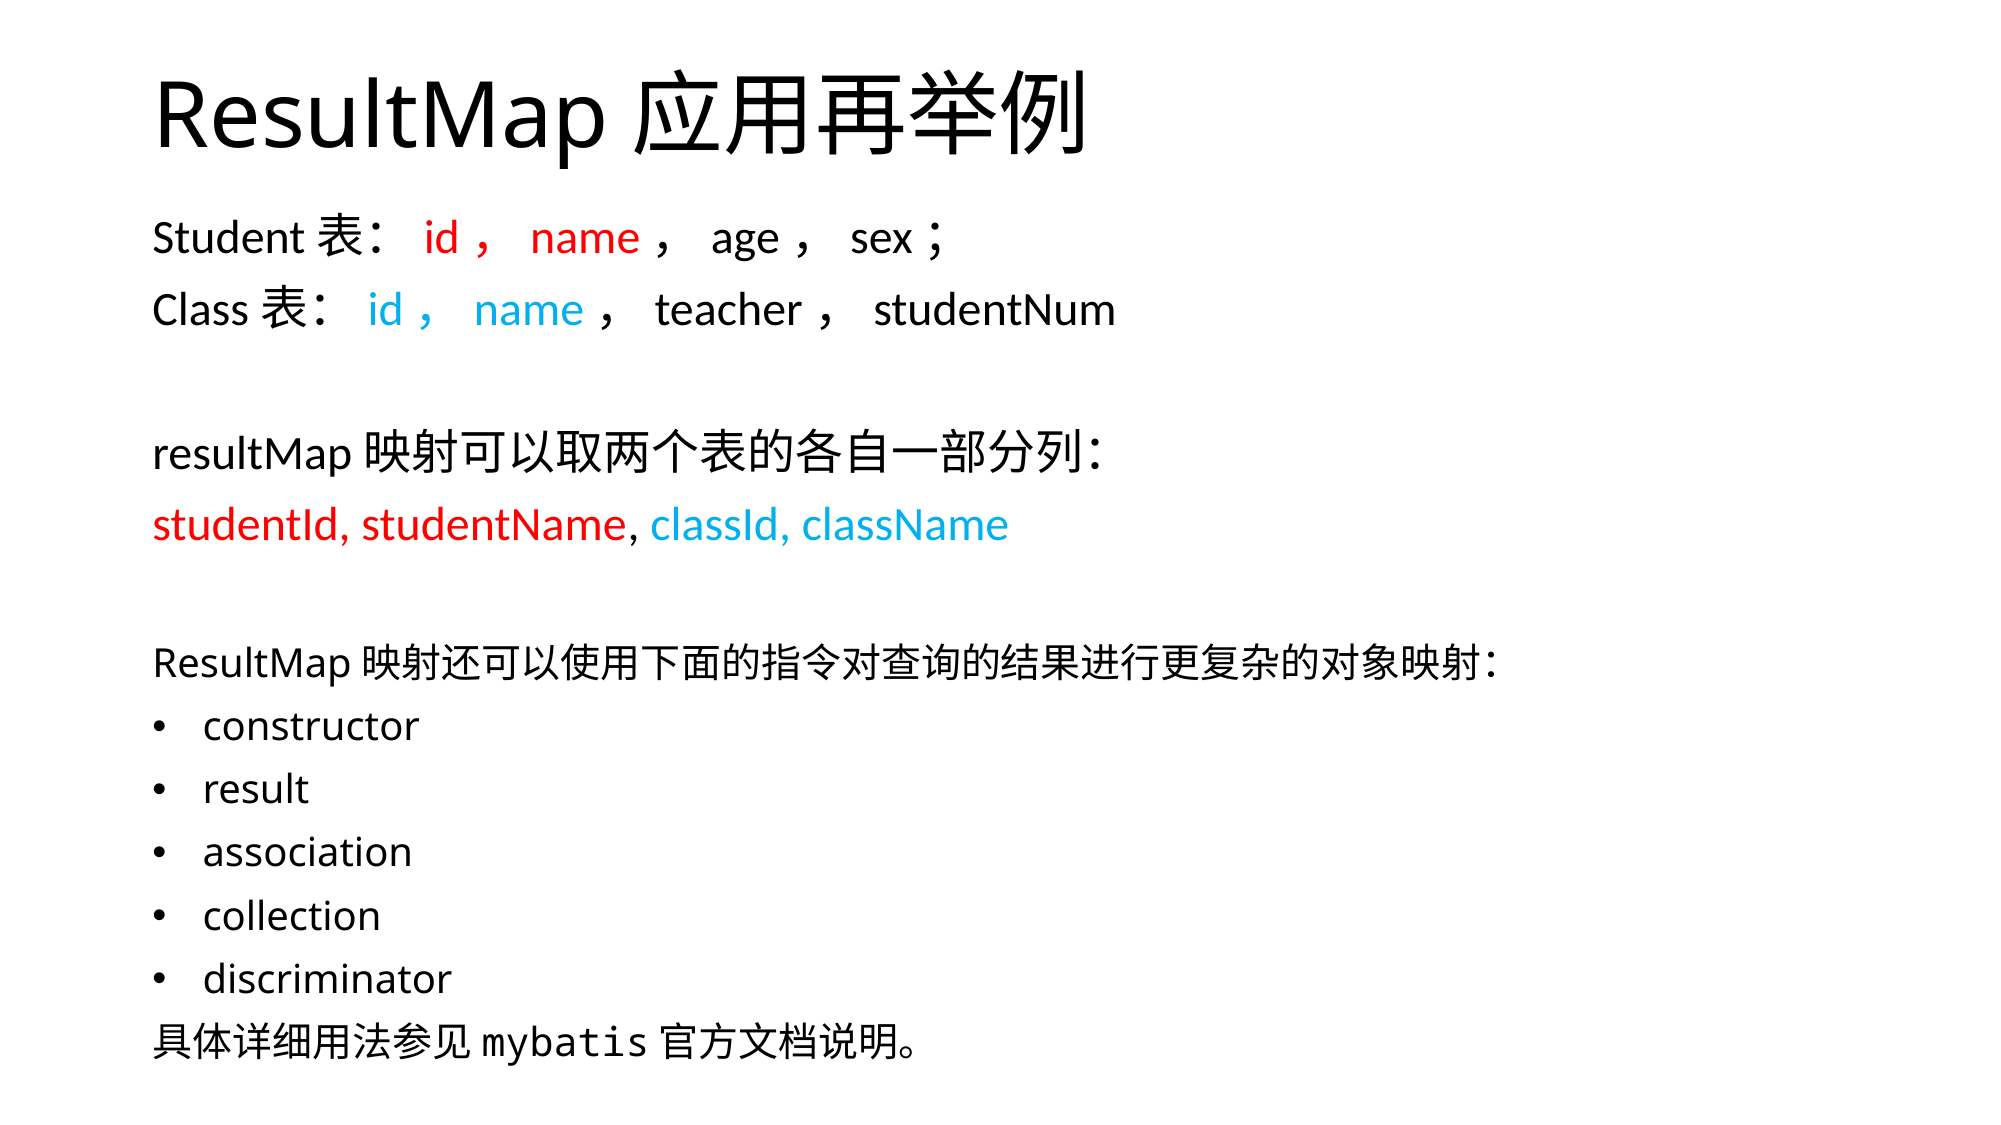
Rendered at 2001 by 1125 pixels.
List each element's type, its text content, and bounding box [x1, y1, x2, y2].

title ResultMap应用再举例 [137, 59, 1863, 175]
list Student表：id，name，age，sex； Class表：id，name，teacher，studentNum resultMap映射可以取两个表的各自一部分列： studentId, studentName, classId, className ResultMap映射还可以使用下面的指令对查询的结果进行更复杂的对象映射： constructor result association collection discriminator 具体详细用法参见mybatis官方文档说明。 [137, 204, 1863, 1076]
